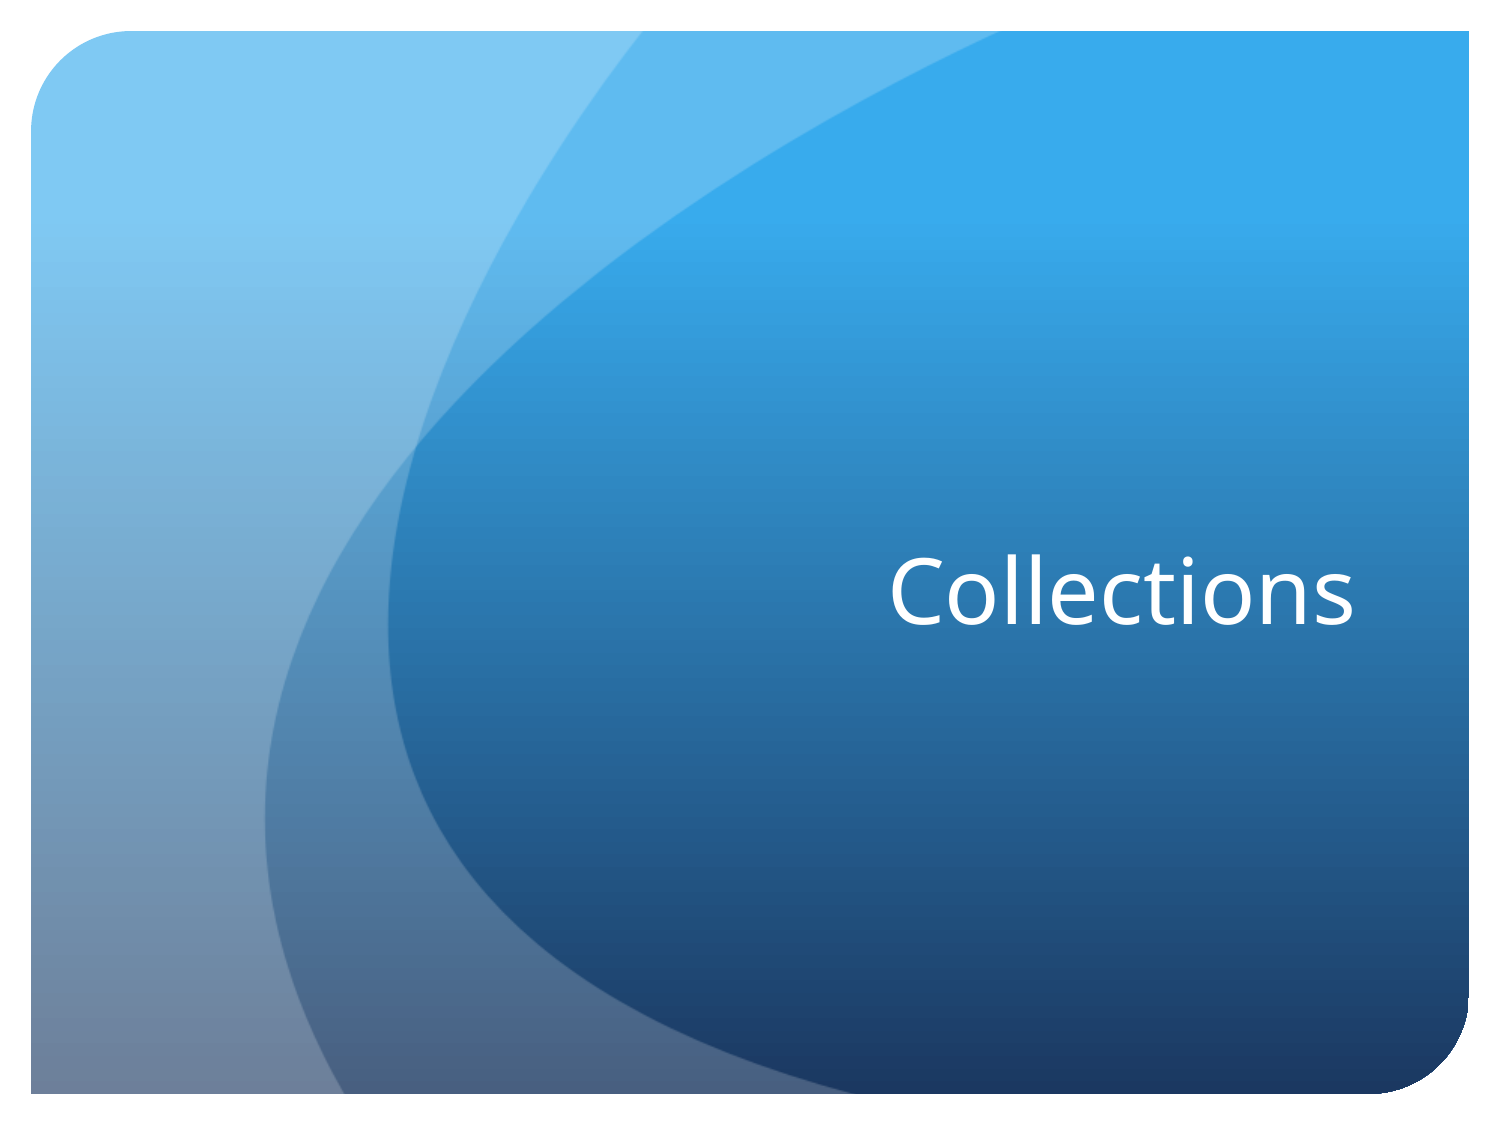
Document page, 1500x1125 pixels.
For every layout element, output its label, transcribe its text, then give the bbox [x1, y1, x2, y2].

picture [25, 30, 1474, 1095]
title Collections [262, 408, 1372, 650]
